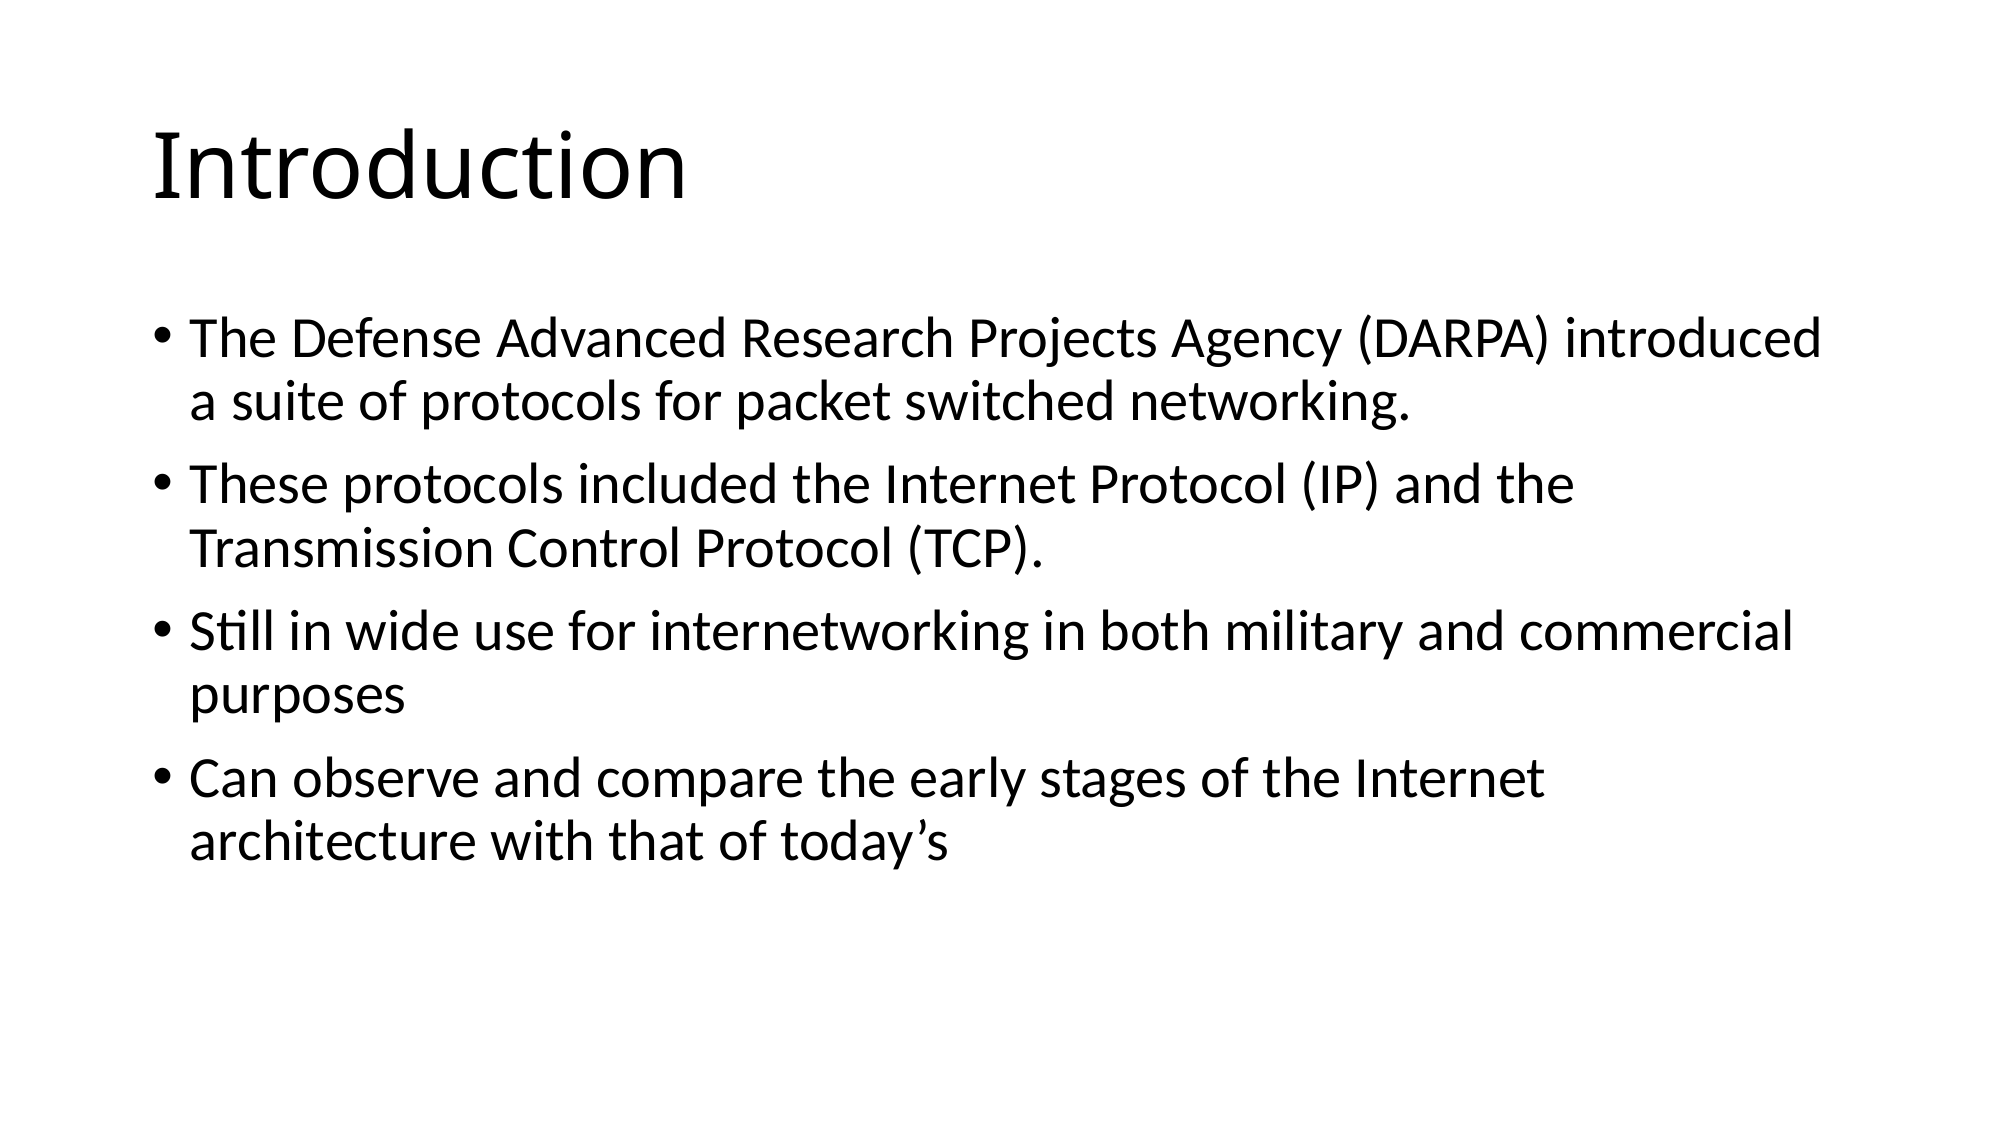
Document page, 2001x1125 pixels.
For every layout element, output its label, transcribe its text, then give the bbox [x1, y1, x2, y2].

list The Defense Advanced Research Projects Agency (DARPA) introduced a suite of protocols for packet switched networking. These protocols included the Internet Protocol (IP) and the Transmission Control Protocol (TCP). Still in wide use for internetworking in both military and commercial purposes Can observe and compare the early stages of the Internet architecture with that of today’s [137, 299, 1863, 1014]
title Introduction [137, 59, 1863, 278]
